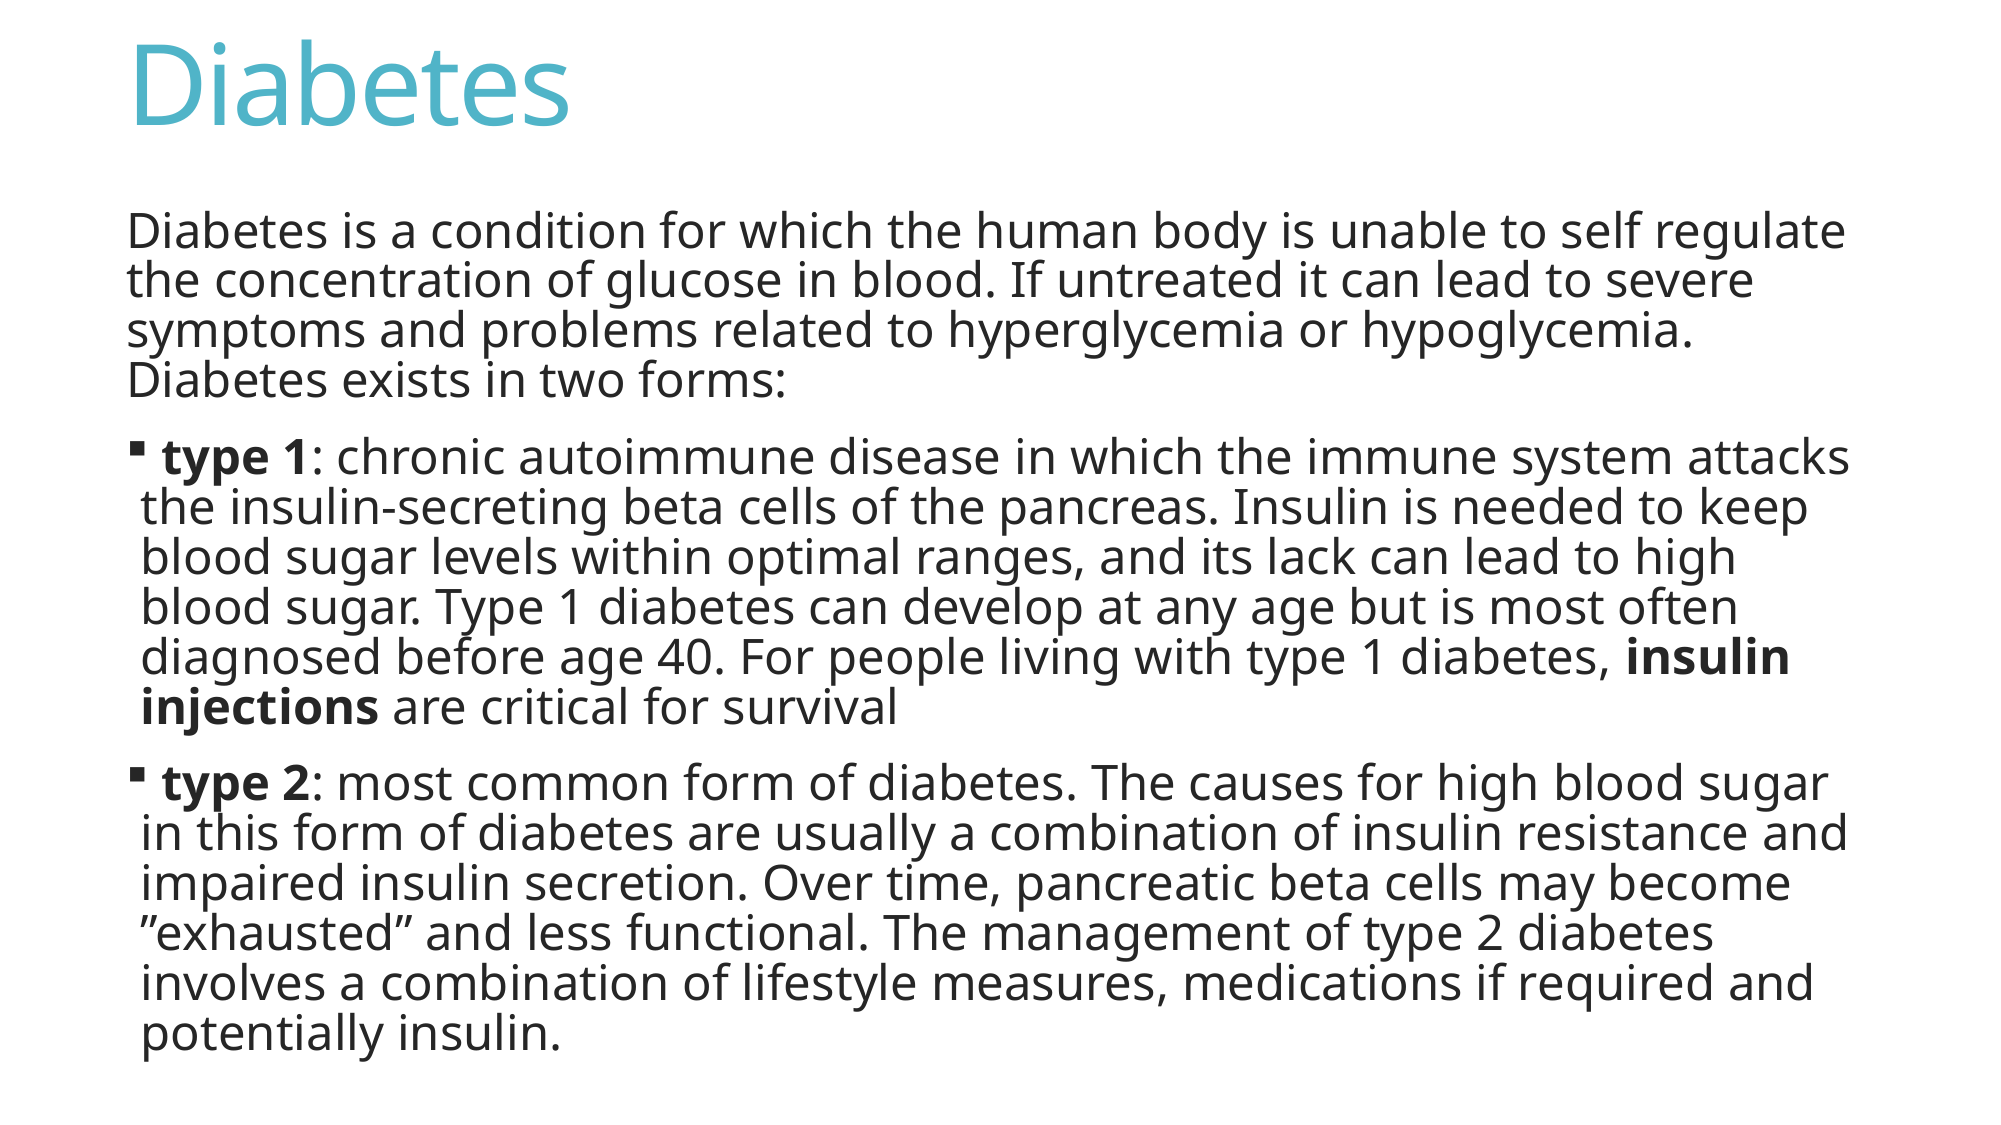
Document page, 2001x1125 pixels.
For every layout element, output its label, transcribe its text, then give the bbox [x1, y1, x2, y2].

title Diabetes [111, 0, 1879, 183]
list Diabetes is a condition for which the human body is unable to self regulate the concentration of glucose in blood. If untreated it can lead to severe symptoms and problems related to hyperglycemia or hypoglycemia. Diabetes exists in two forms: type 1: chronic autoimmune disease in which the immune system attacks the insulin-secreting beta cells of the pancreas. Insulin is needed to keep blood sugar levels within optimal ranges, and its lack can lead to high blood sugar. Type 1 diabetes can develop at any age but is most often diagnosed before age 40. For people living with type 1 diabetes, insulin injections are critical for survival type 2: most common form of diabetes. The causes for high blood sugar in this form of diabetes are usually a combination of insulin resistance and impaired insulin secretion. Over time, pancreatic beta cells may become ”exhausted” and less functional. The management of type 2 diabetes involves a combination of lifestyle measures, medications if required and potentially insulin. [111, 200, 1879, 1075]
